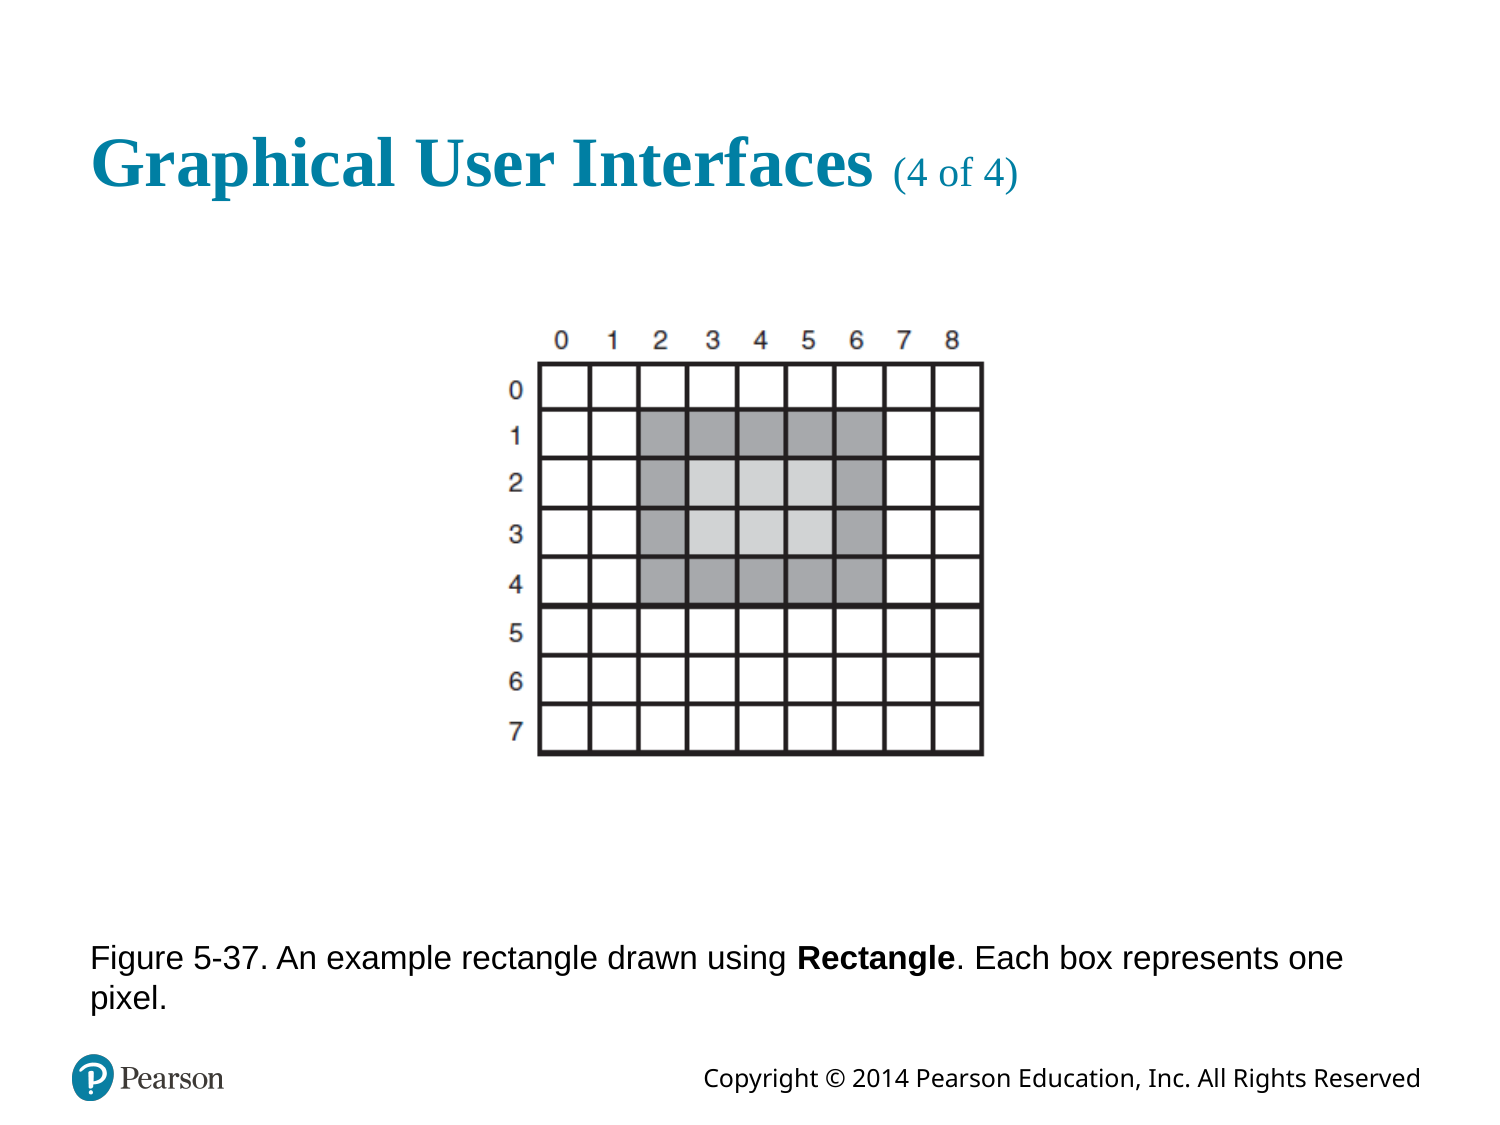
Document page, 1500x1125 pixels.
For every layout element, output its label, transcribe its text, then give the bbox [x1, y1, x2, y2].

picture [464, 304, 1036, 792]
picture [72, 1054, 88, 1070]
picture [98, 1054, 224, 1101]
picture [80, 1063, 106, 1088]
list Figure 5-37. An example rectangle drawn using Rectangle. Each box represents one pixel. [75, 880, 1425, 1031]
title Graphical User Interfaces (4 of 4) [75, 40, 1425, 216]
picture [72, 1087, 83, 1101]
